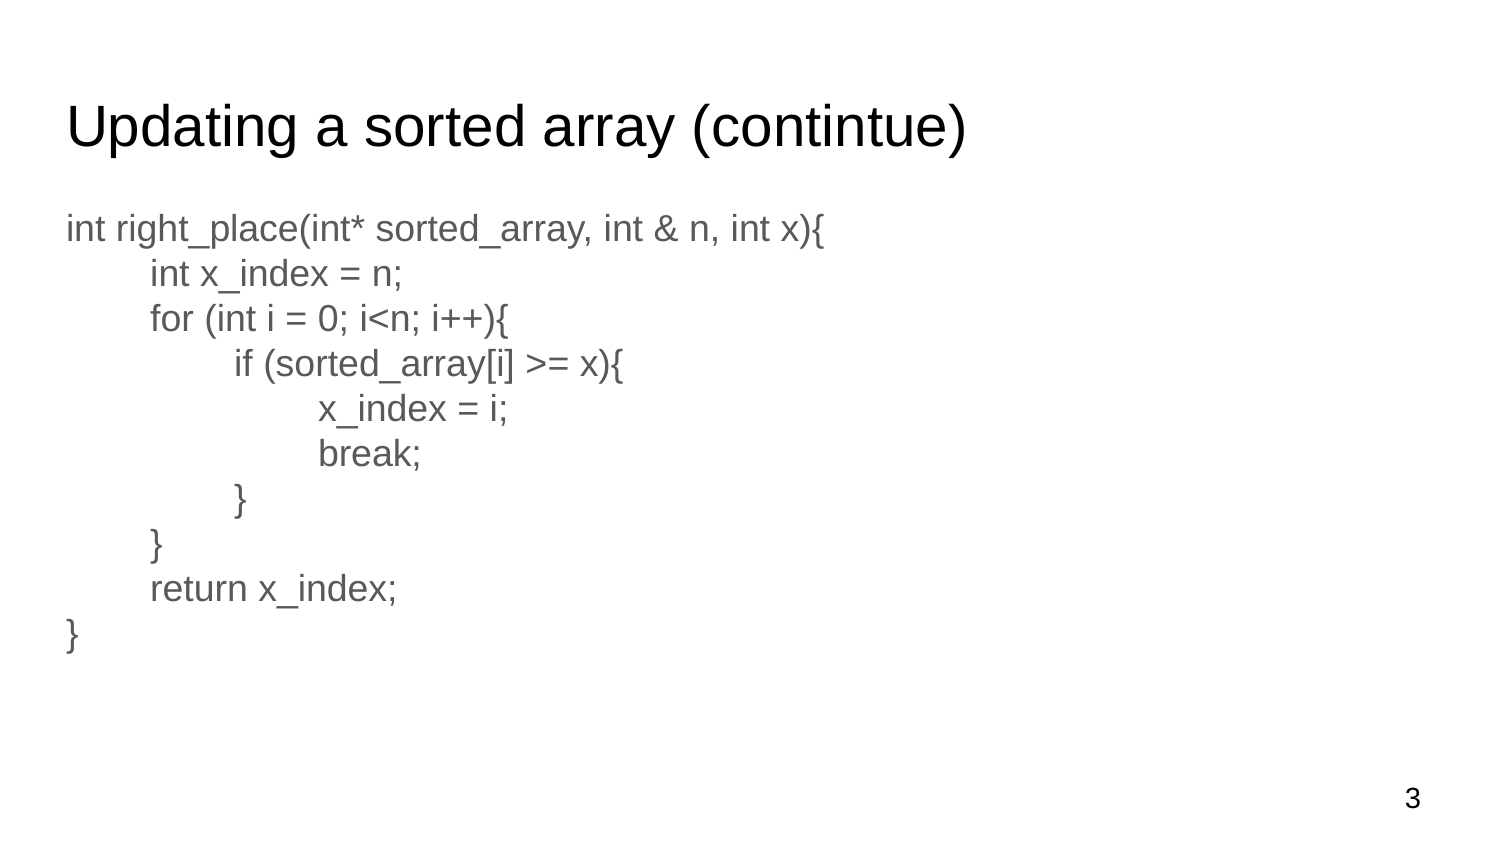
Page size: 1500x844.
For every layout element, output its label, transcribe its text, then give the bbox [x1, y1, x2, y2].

title Updating a sorted array (contintue) [51, 72, 1449, 167]
slide_number ‹#› [1389, 764, 1480, 830]
list int right_place(int* sorted_array, int & n, int x){ int x_index = n; for (int i = 0; i<n; i++){ if (sorted_array[i] >= x){ x_index = i; break; } } return x_index; } [51, 189, 1449, 750]
